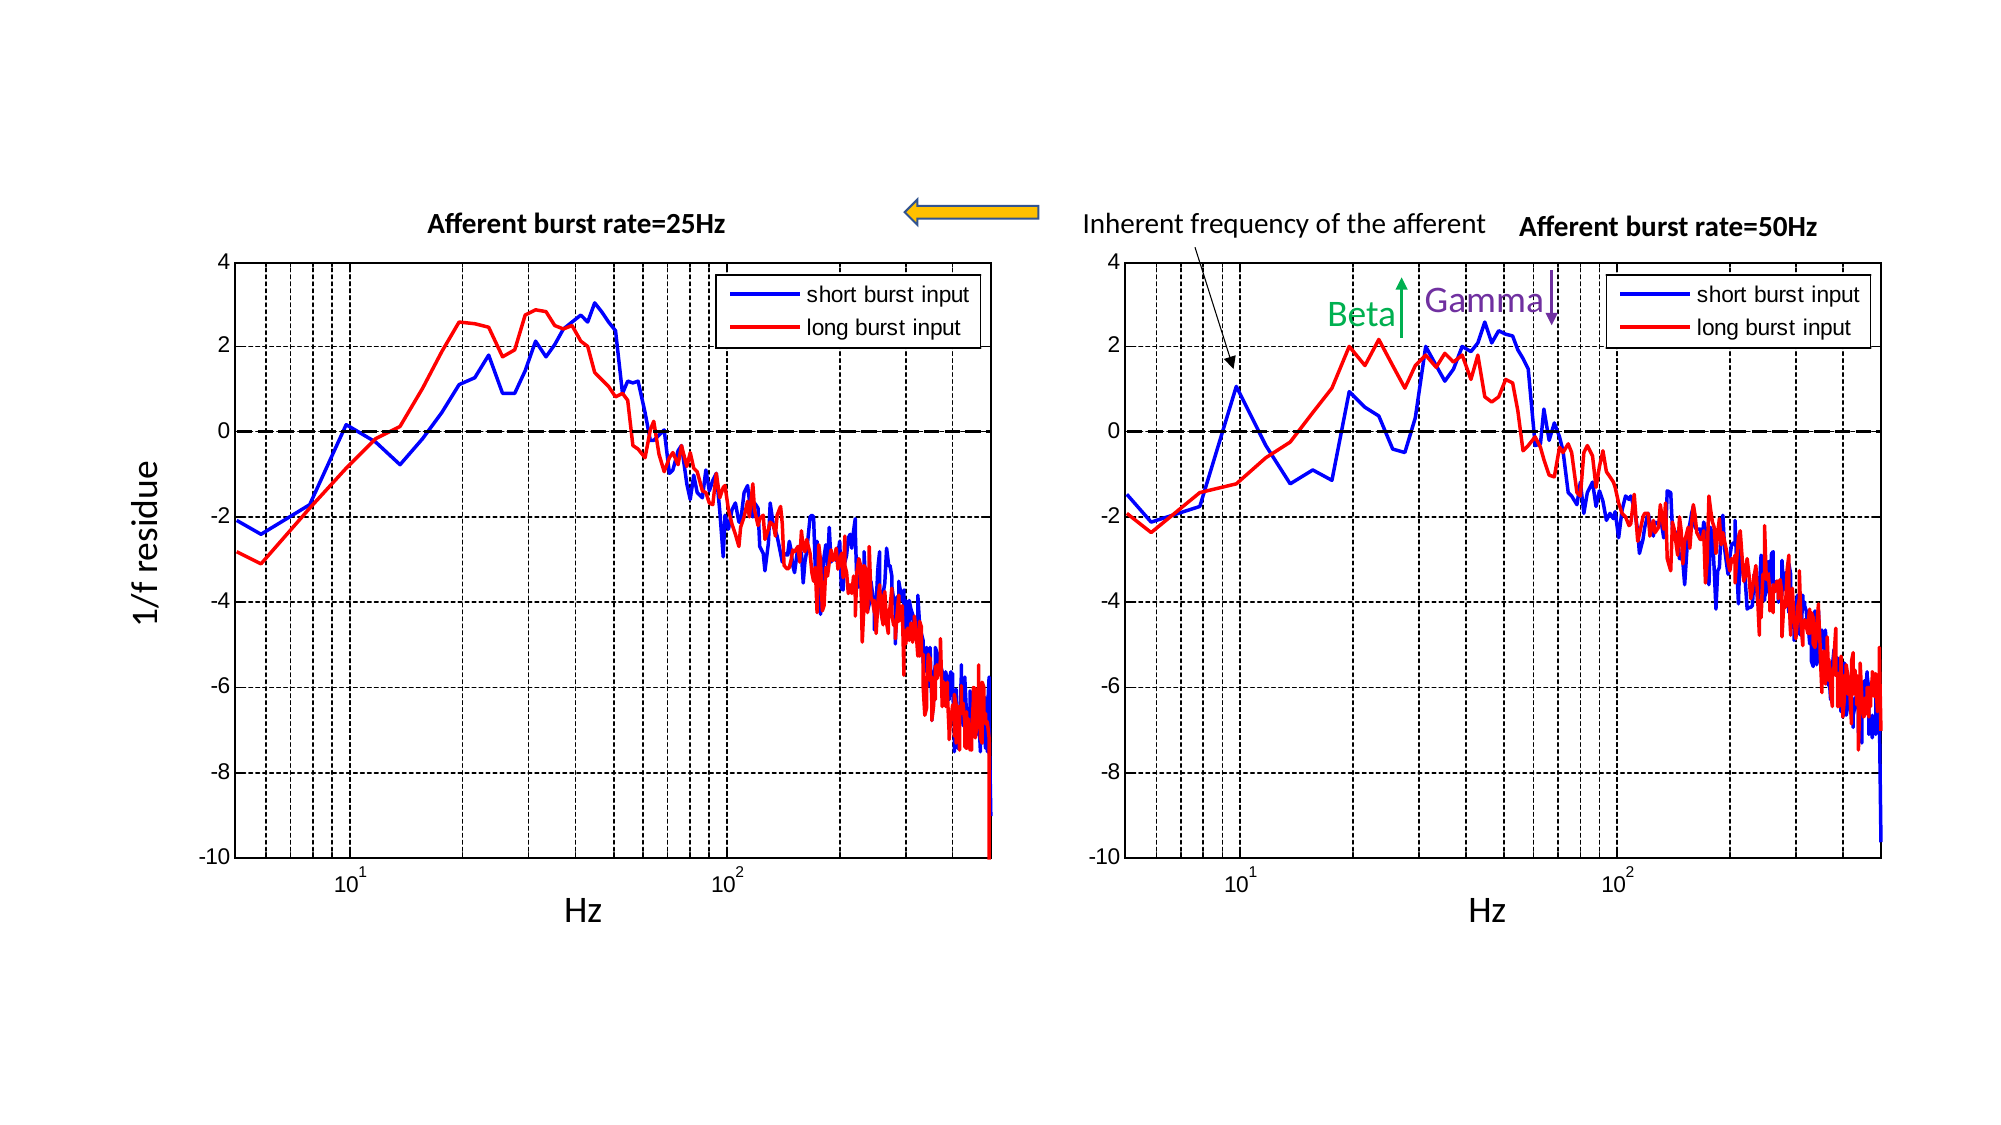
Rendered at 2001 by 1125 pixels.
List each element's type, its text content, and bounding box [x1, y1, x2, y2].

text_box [1194, 247, 1234, 369]
text_box Inherent frequency of the afferent [1068, 196, 1502, 247]
text_box Afferent burst rate=50Hz [1504, 199, 1833, 247]
picture [109, 247, 1974, 938]
text_box Afferent burst rate=25Hz [412, 196, 742, 247]
text_box [903, 196, 1040, 228]
